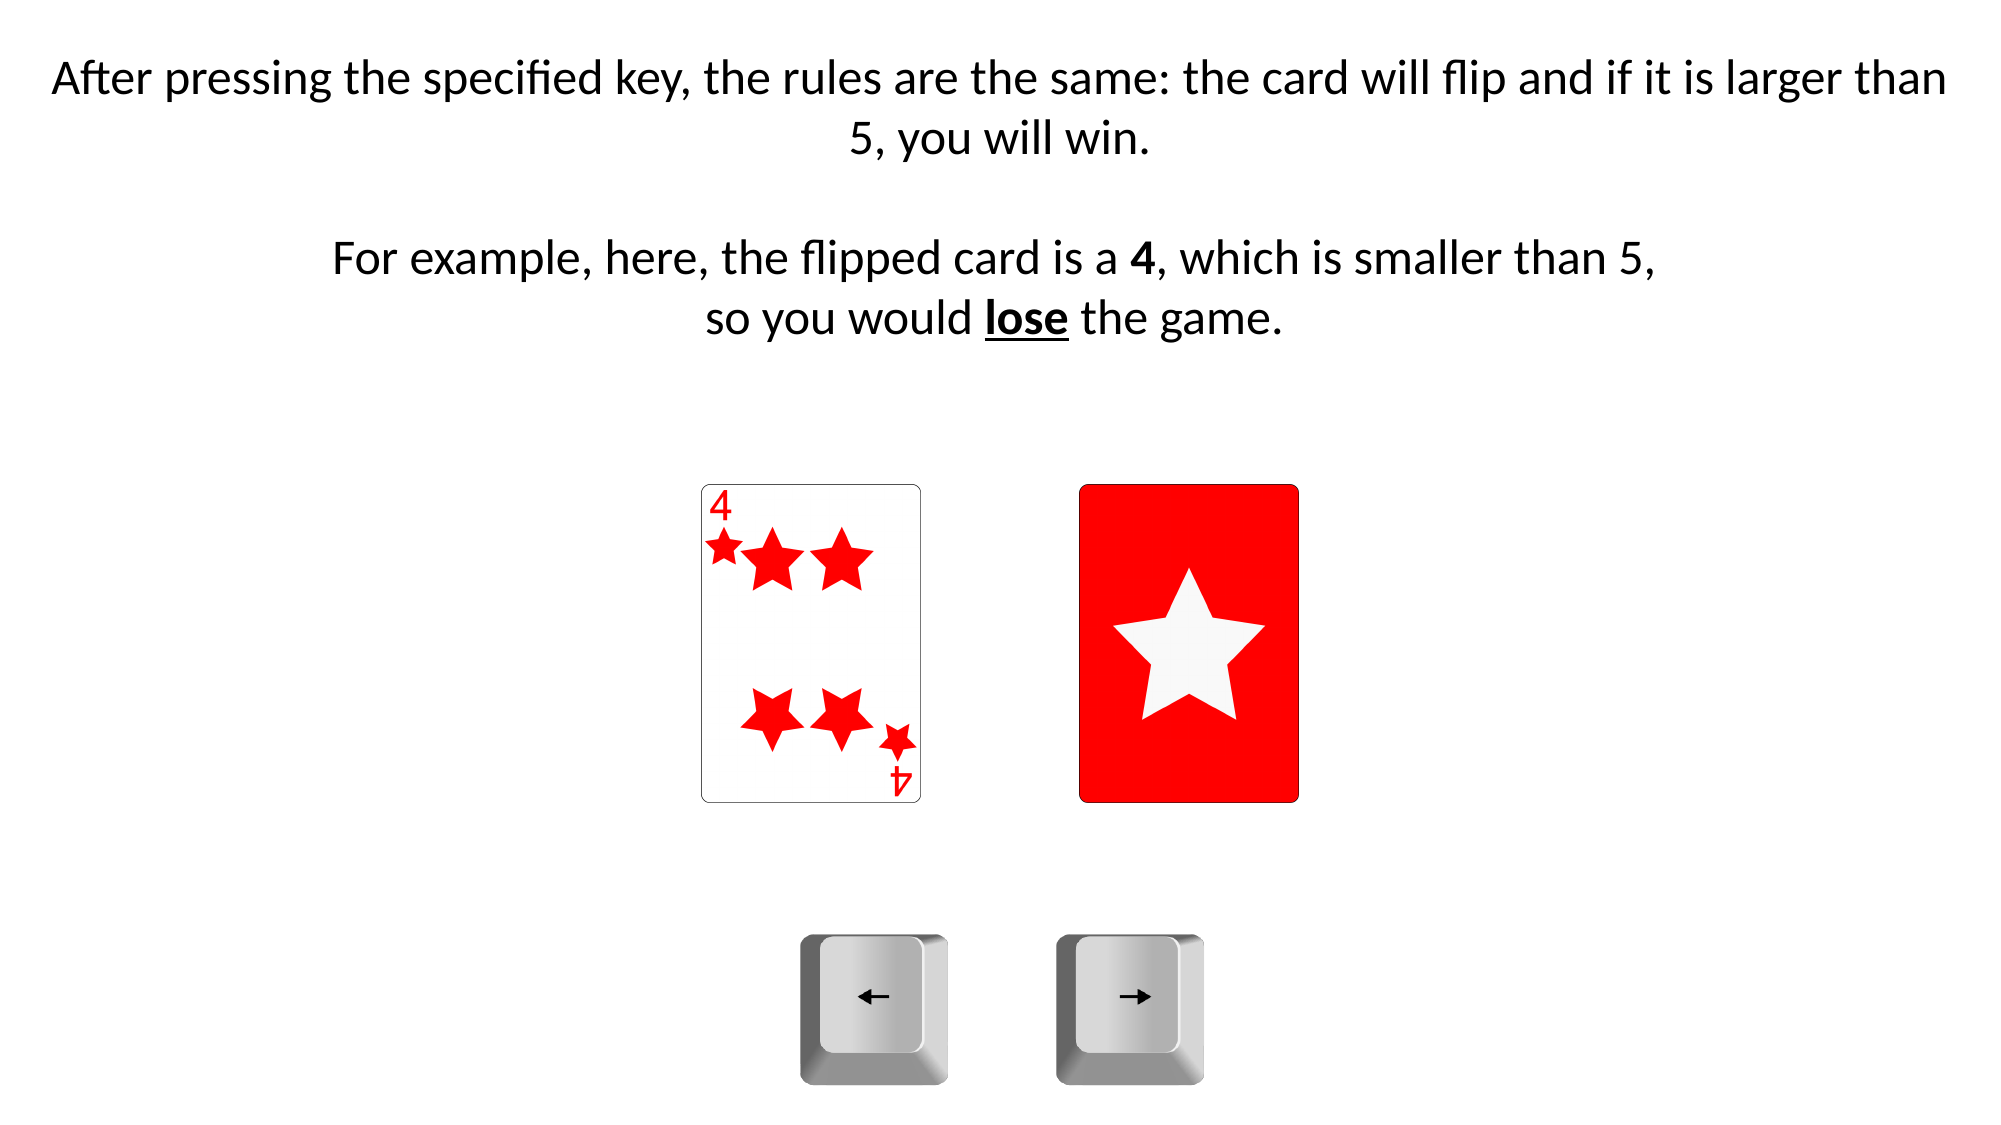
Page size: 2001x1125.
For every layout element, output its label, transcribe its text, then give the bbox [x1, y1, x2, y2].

picture [1054, 932, 1206, 1088]
picture [701, 484, 921, 803]
picture [1079, 484, 1299, 803]
text_box After pressing the specified key, the rules are the same: the card will flip and if it is larger than 5, you will win. For example, here, the flipped card is a 4, which is smaller than 5, so you would lose the game. [16, 37, 1984, 352]
picture [797, 932, 950, 1088]
